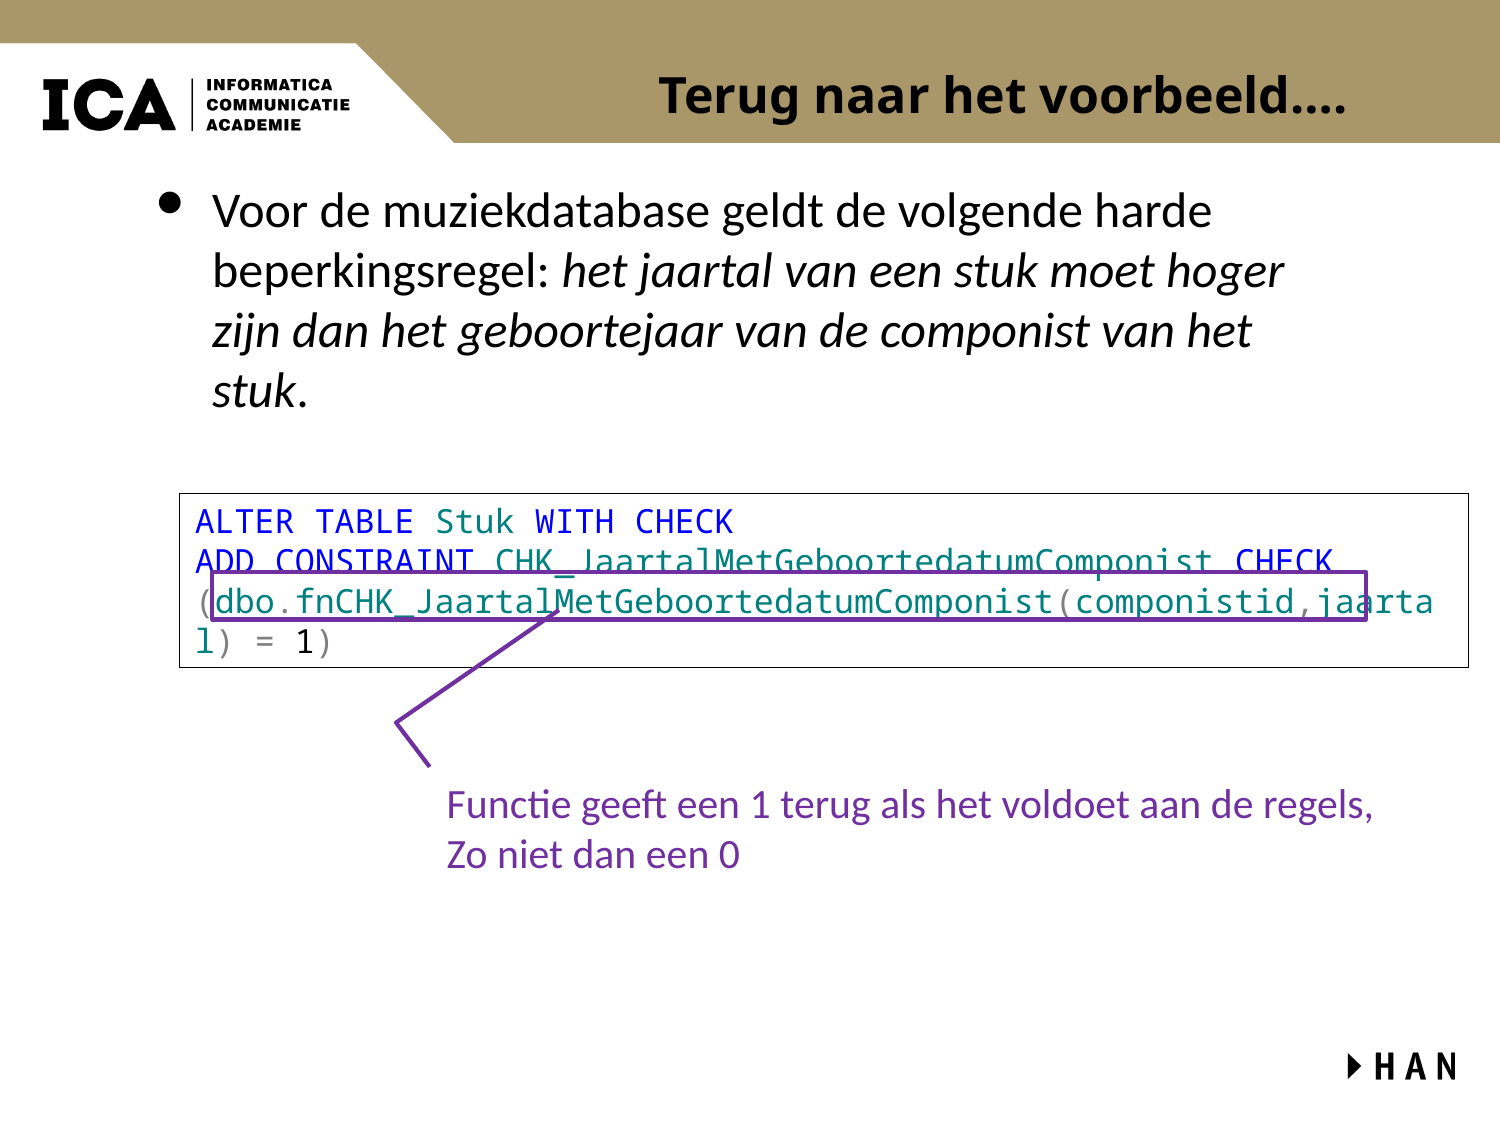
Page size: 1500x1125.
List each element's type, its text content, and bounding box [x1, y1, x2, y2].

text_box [212, 571, 1485, 876]
text_box ALTER TABLE Stuk WITH CHECK ADD CONSTRAINT CHK_JaartalMetGeboortedatumComponist CHECK (dbo.fnCHK_JaartalMetGeboortedatumComponist(componistid,jaartal) = 1) [179, 493, 1469, 668]
title Terug naar het voorbeeld…. [643, 55, 1469, 127]
text_box Voor de muziekdatabase geldt de volgende harde beperkingsregel: het jaartal van een stuk moet hoger zijn dan het geboortejaar van de componist van het stuk. [140, 170, 1366, 682]
